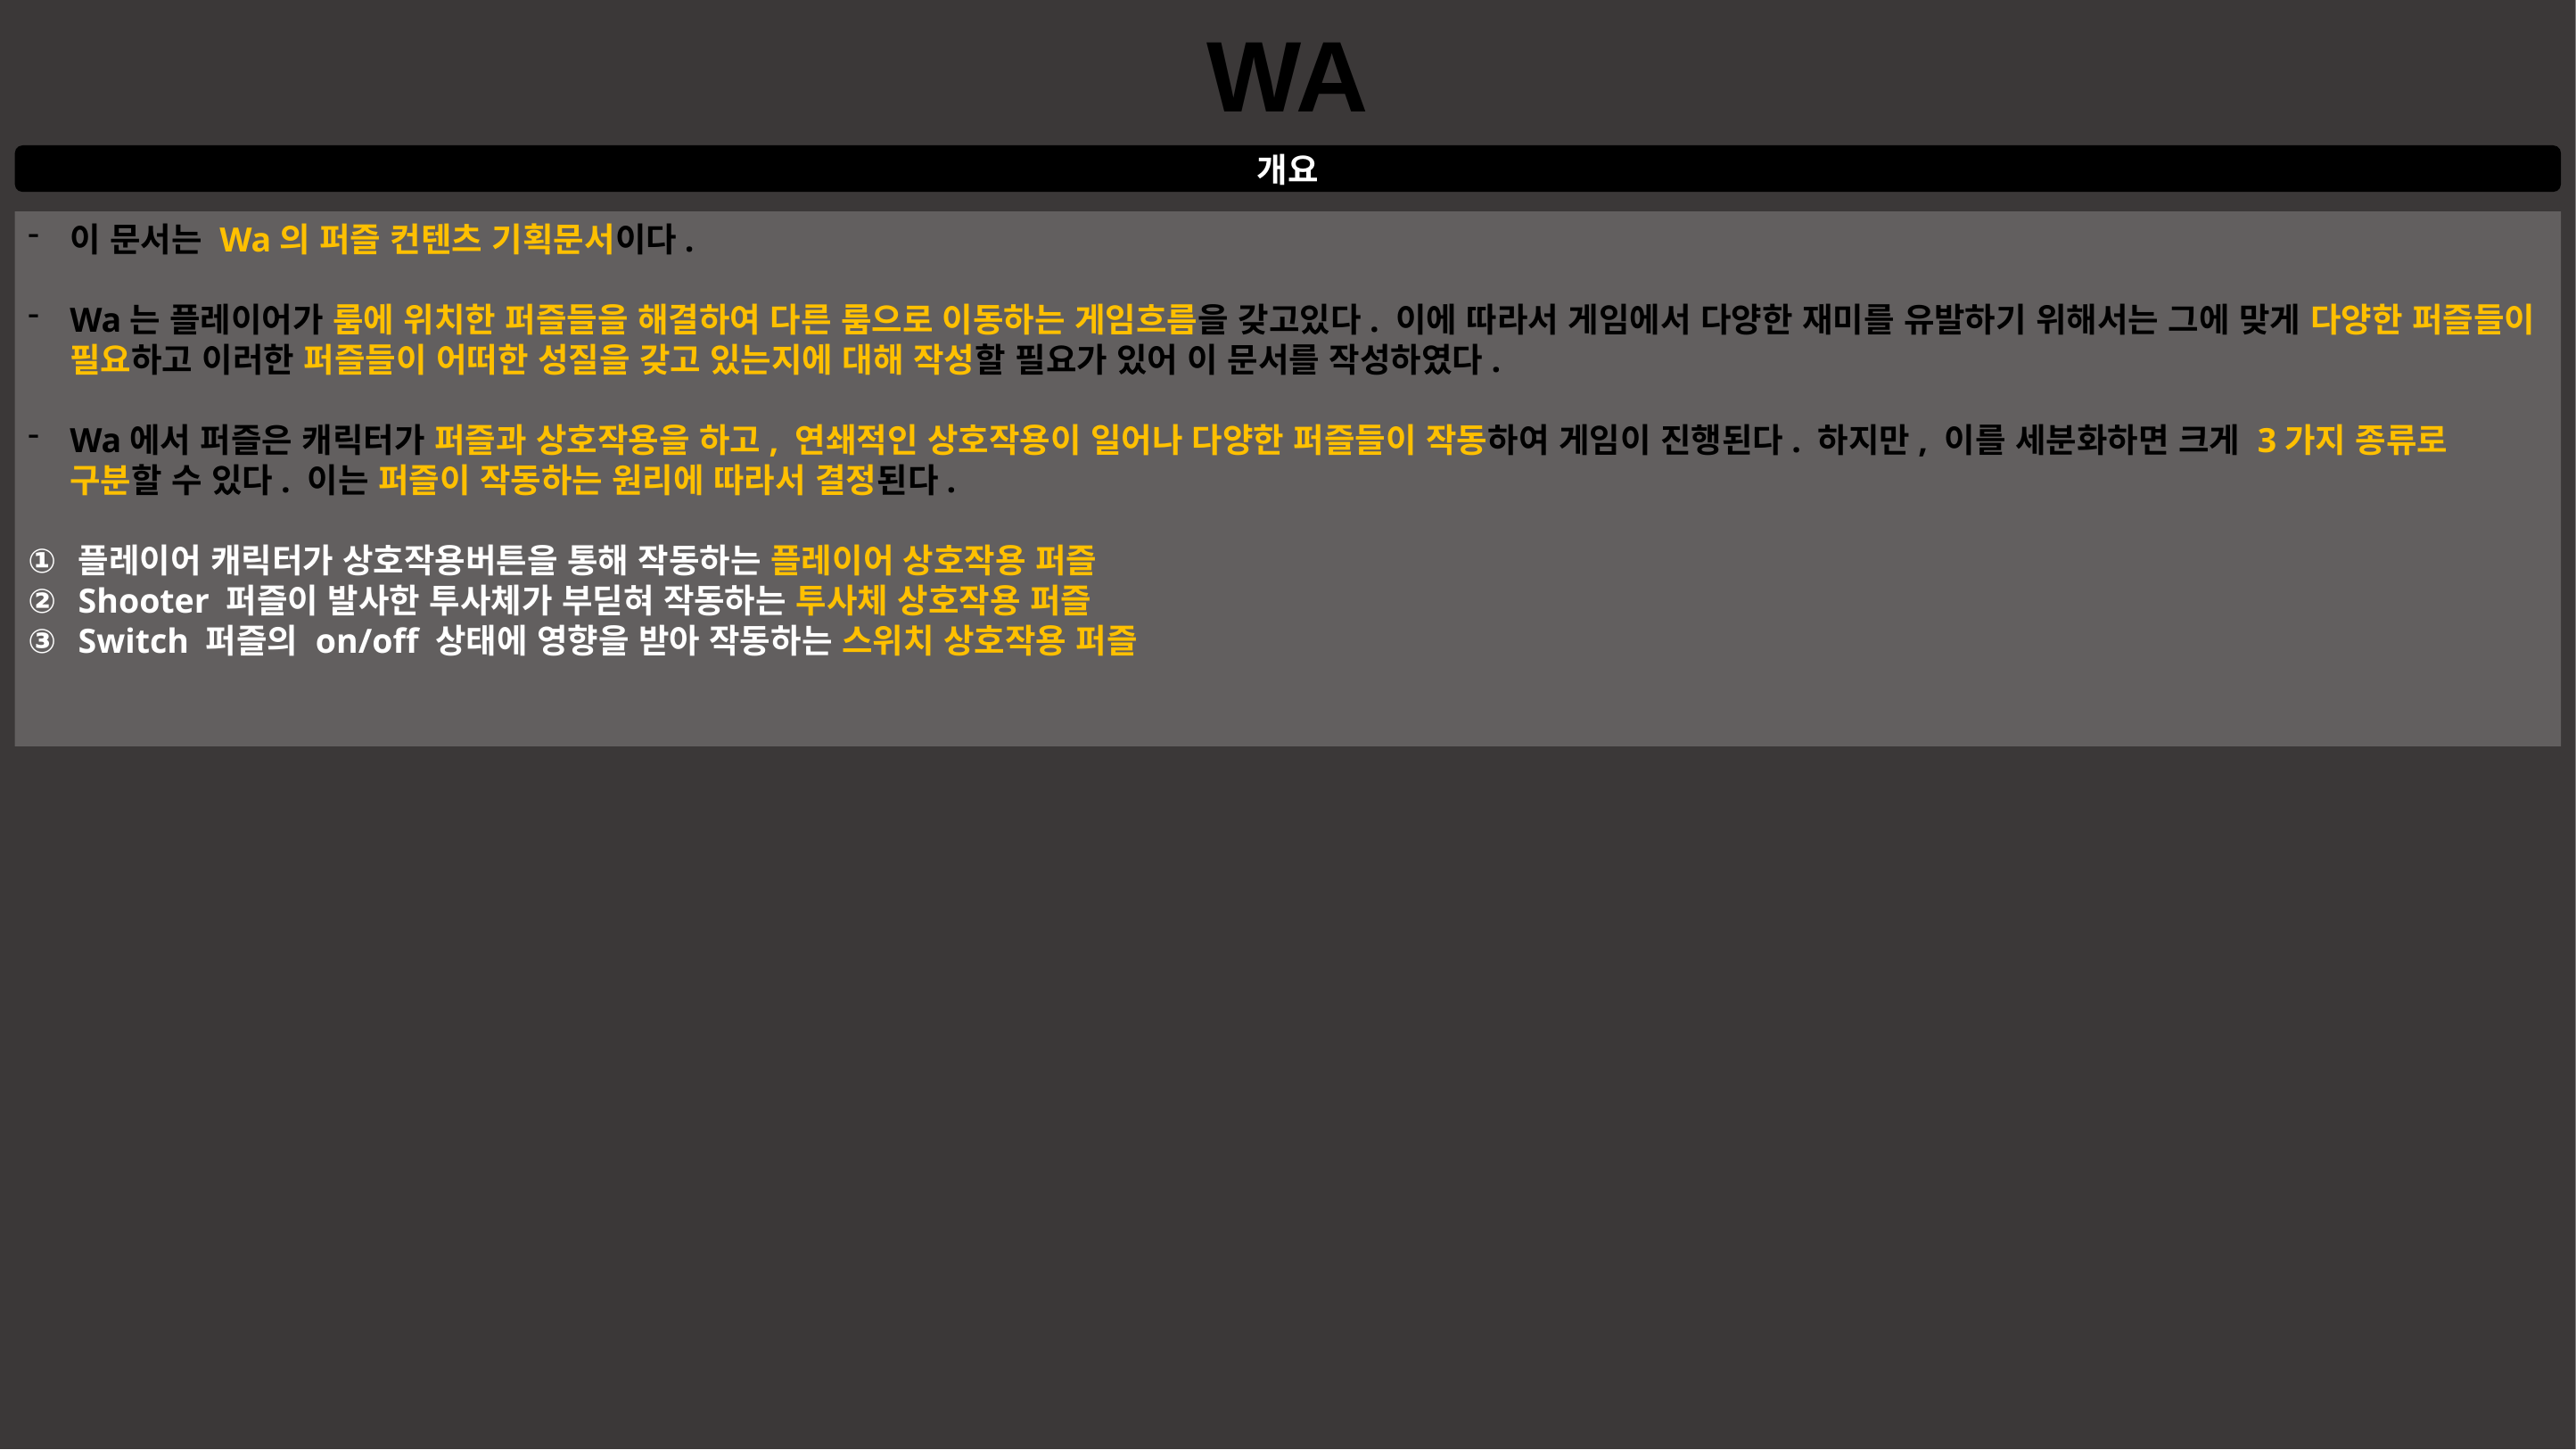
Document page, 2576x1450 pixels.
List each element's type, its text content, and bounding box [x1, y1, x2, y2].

text_box 이 문서는 Wa의 퍼즐 컨텐츠 기획문서이다. Wa는 플레이어가 룸에 위치한 퍼즐들을 해결하여 다른 룸으로 이동하는 게임흐름을 갖고있다. 이에 따라서 게임에서 다양한 재미를 유발하기 위해서는 그에 맞게 다양한 퍼즐들이 필요하고 이러한 퍼즐들이 어떠한 성질을 갖고 있는지에 대해 작성할 필요가 있어 이 문서를 작성하였다. Wa에서 퍼즐은 캐릭터가 퍼즐과 상호작용을 하고, 연쇄적인 상호작용이 일어나 다양한 퍼즐들이 작동하여 게임이 진행된다. 하지만, 이를 세분화하면 크게 3가지 종류로 구분할 수 있다. 이는 퍼즐이 작동하는 원리에 따라서 결정된다. 플레이어 캐릭터가 상호작용버튼을 통해 작동하는 플레이어 상호작용 퍼즐 Shooter 퍼즐이 발사한 투사체가 부딛혀 작동하는 투사체 상호작용 퍼즐 Switch 퍼즐의 on/off 상태에 영향을 받아 작동하는 스위치 상호작용 퍼즐 [14, 211, 2562, 746]
text_box WA [1193, 4, 1383, 139]
text_box 개요 [13, 144, 2563, 194]
